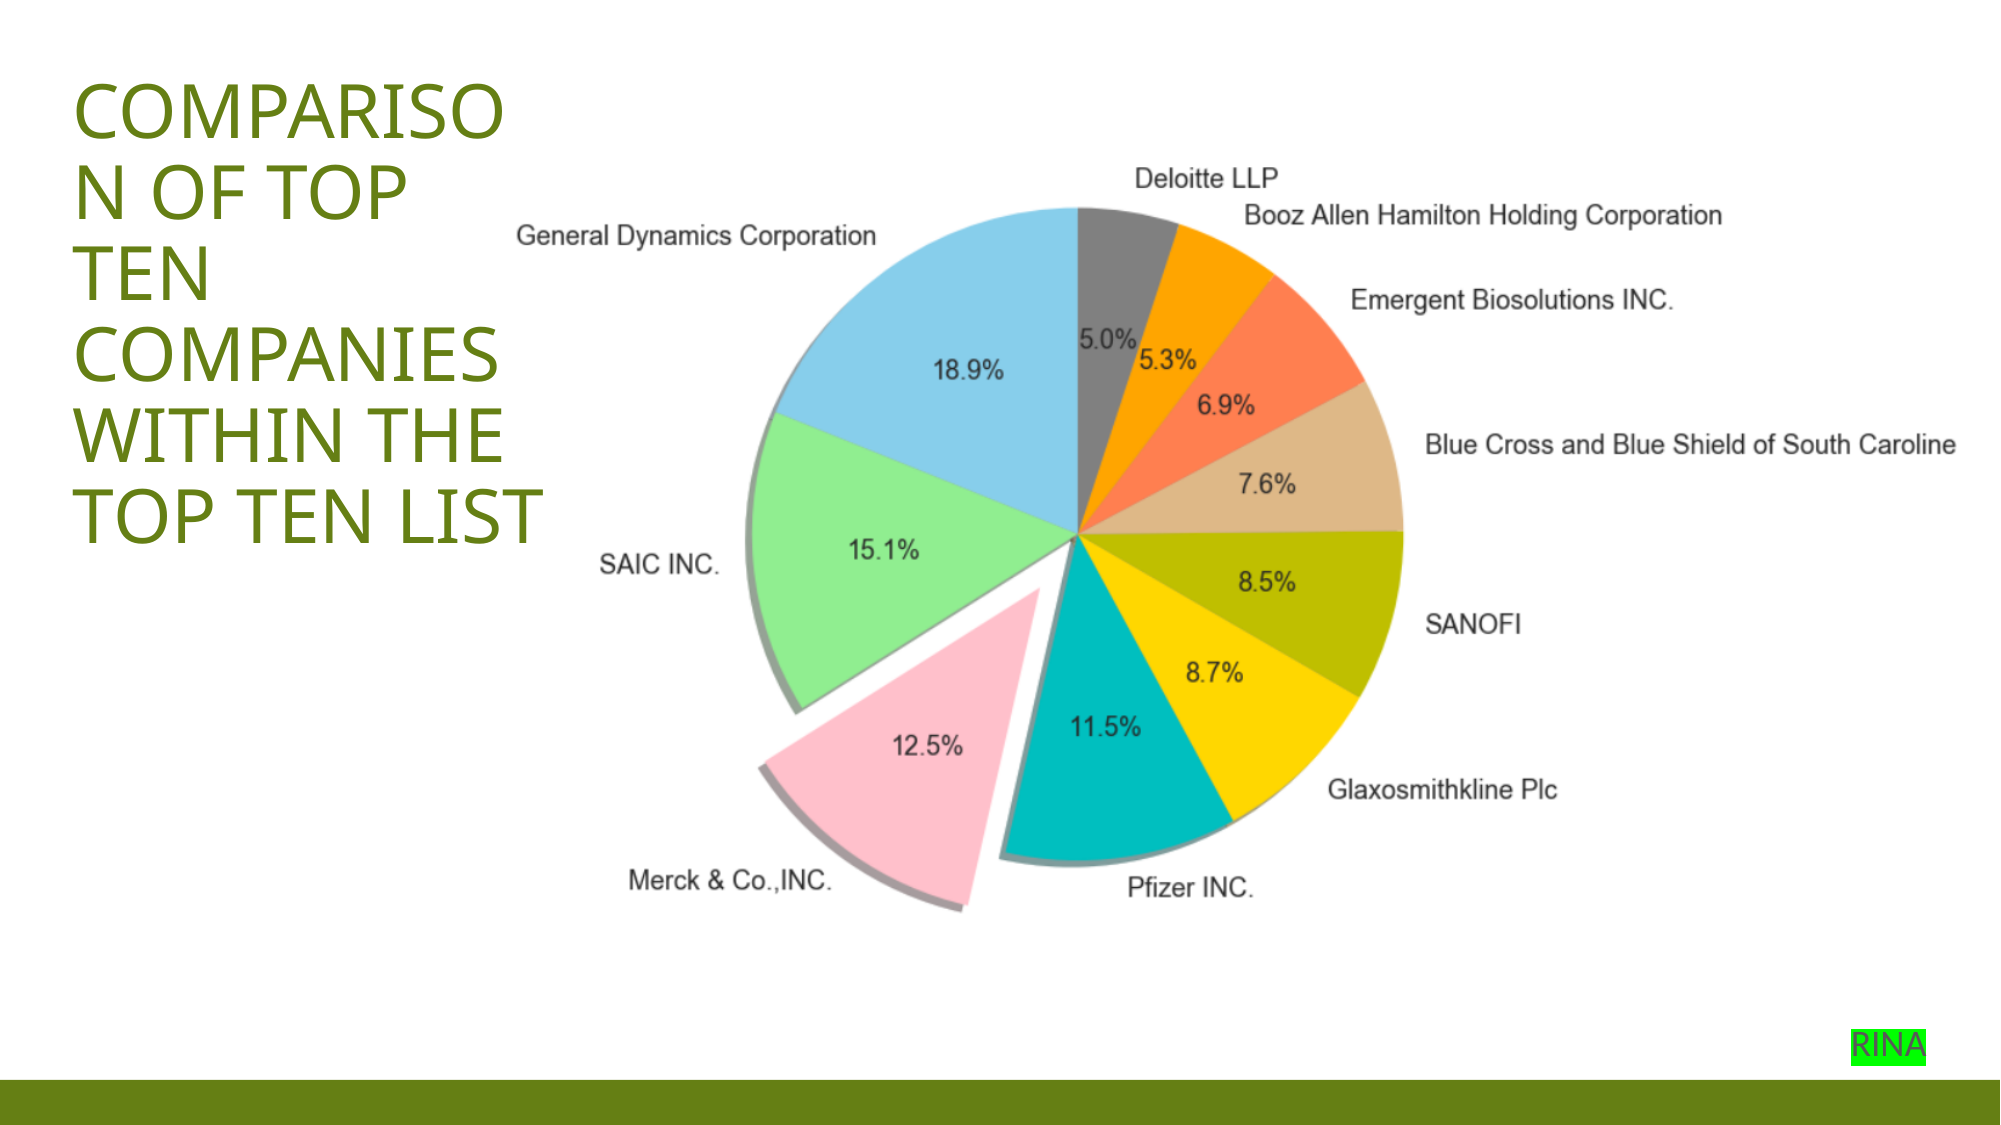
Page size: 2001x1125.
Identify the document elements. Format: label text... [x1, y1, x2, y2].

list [473, 120, 1974, 966]
text_box RINA [1836, 1011, 2000, 1072]
title Comparison of Top Ten Companies within the Top Ten List [57, 0, 565, 568]
